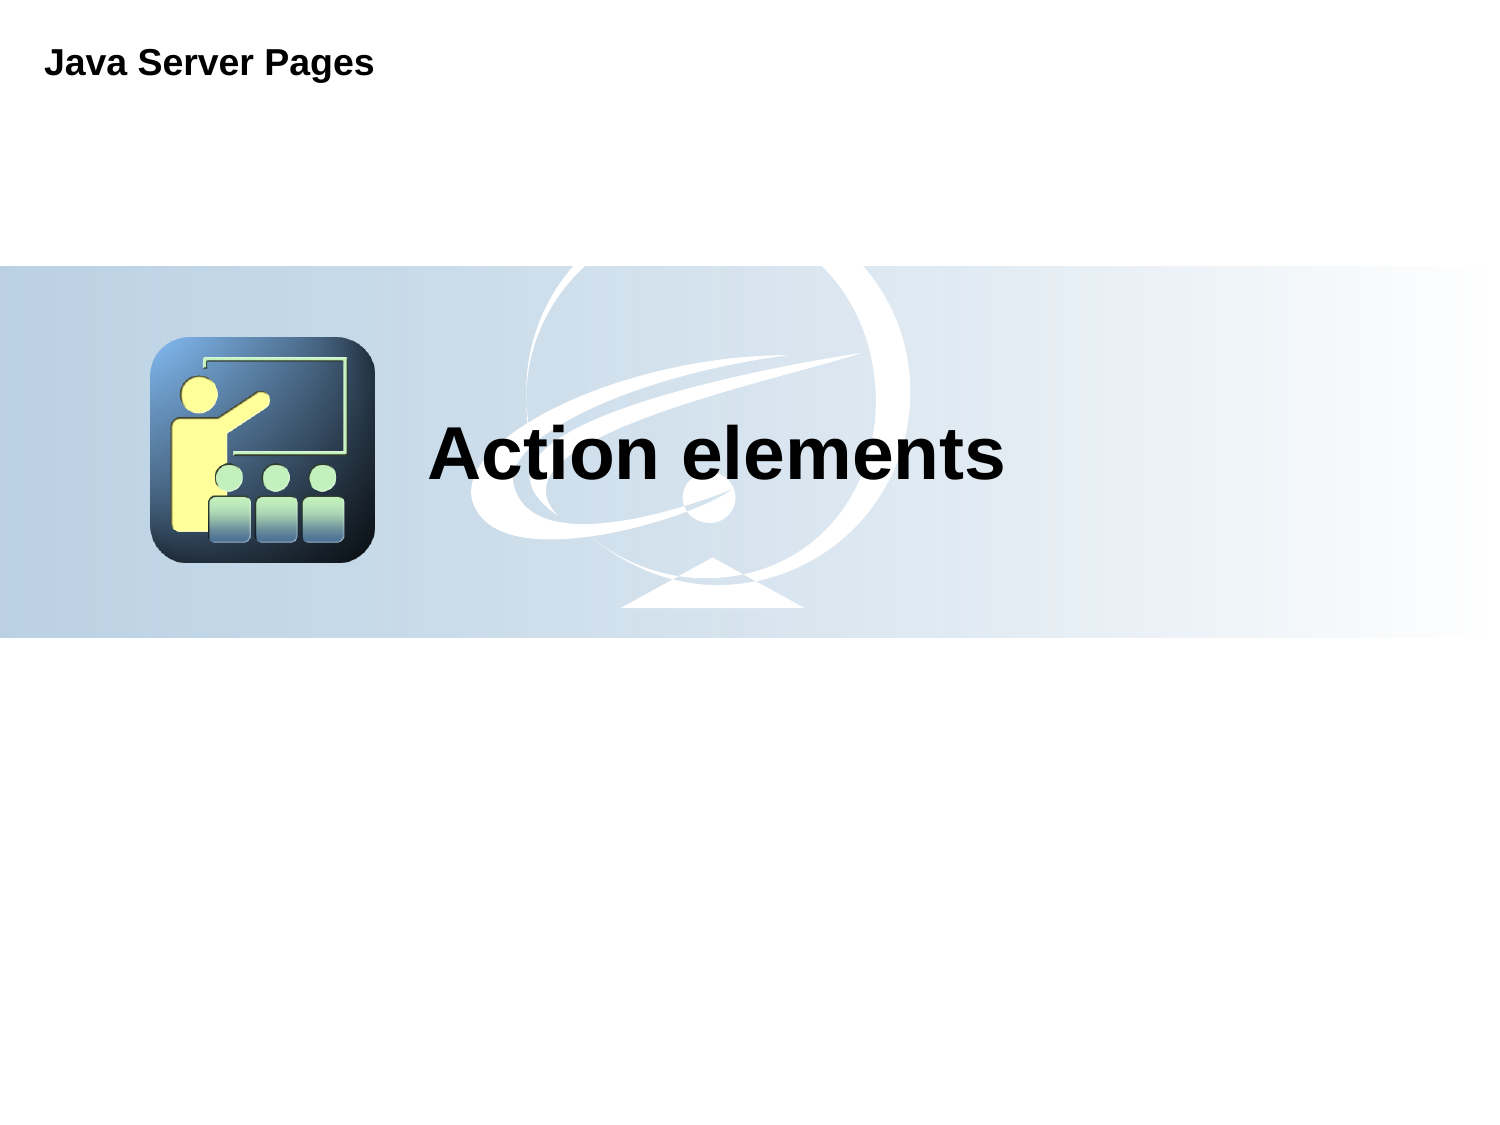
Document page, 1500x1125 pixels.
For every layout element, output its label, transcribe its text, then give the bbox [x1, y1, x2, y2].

picture [149, 337, 376, 563]
title Action elements [412, 262, 1436, 638]
text_box Java Server Pages [29, 30, 1370, 91]
